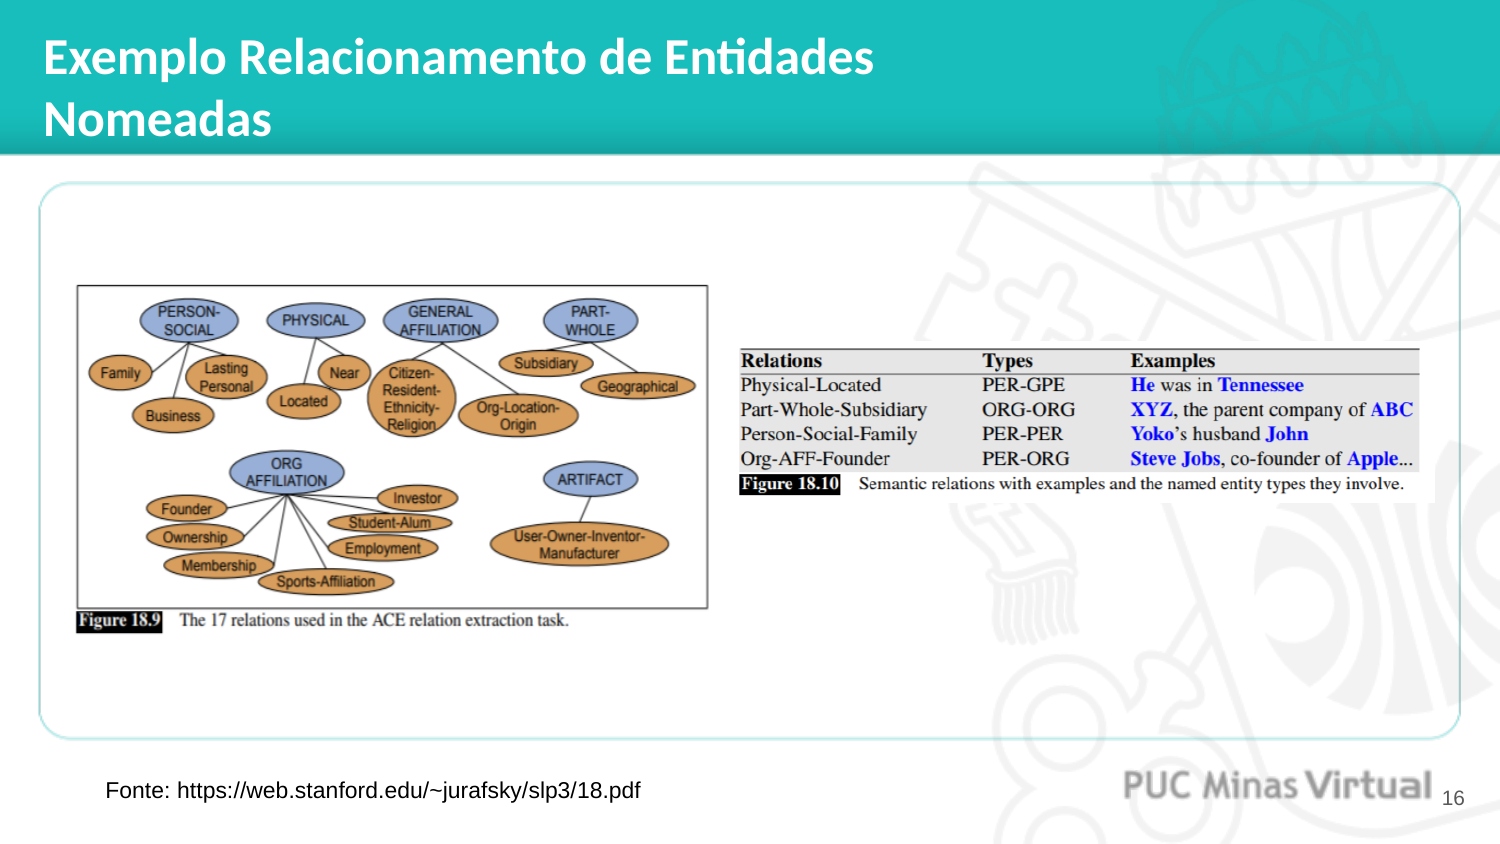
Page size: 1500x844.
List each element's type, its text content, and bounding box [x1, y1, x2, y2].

slide_number ‹#› [1389, 764, 1480, 830]
title Exemplo Relacionamento de Entidades Nomeadas [28, 7, 1073, 163]
picture [0, 0, 1500, 844]
text_box Fonte: https://web.stanford.edu/~jurafsky/slp3/18.pdf [90, 760, 1016, 827]
